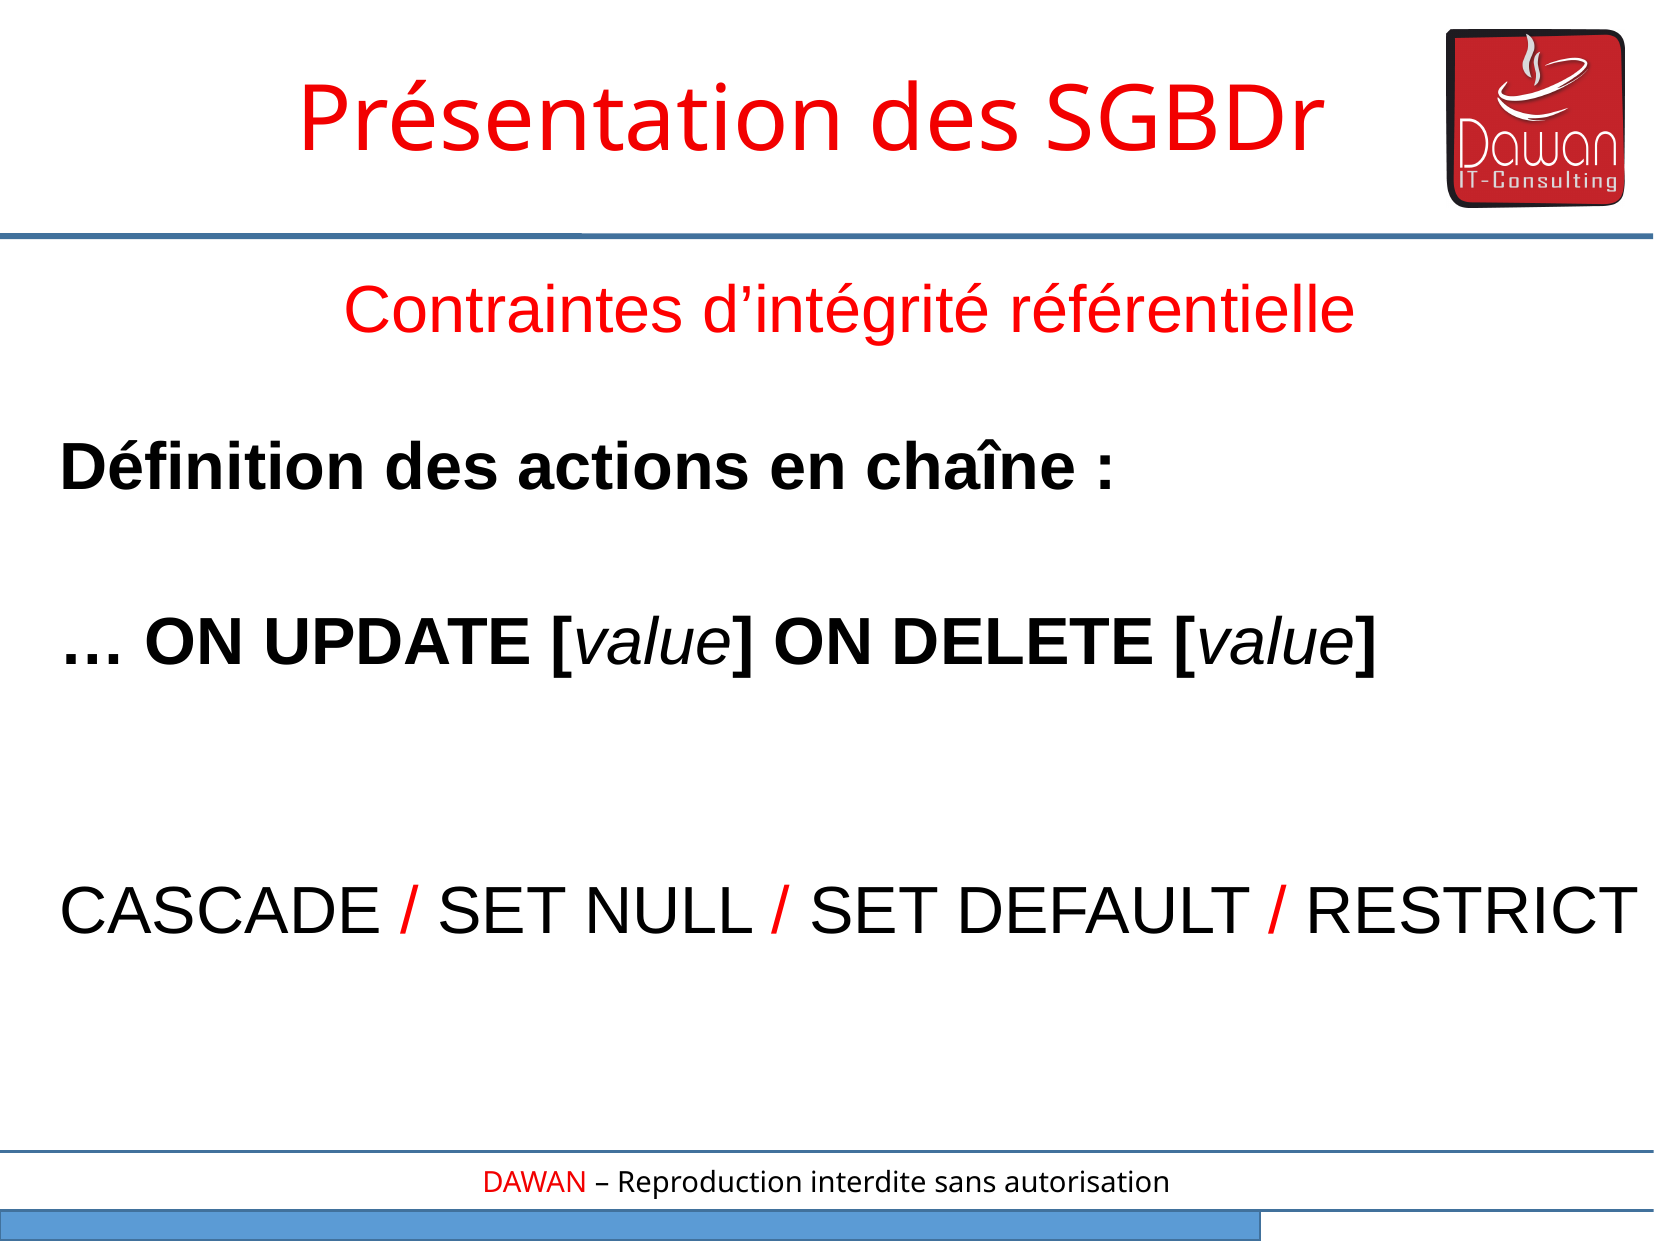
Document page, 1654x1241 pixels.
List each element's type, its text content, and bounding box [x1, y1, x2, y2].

text_box Présentation des SGBDr [0, 50, 1642, 177]
picture [1446, 177, 1625, 208]
list Contraintes d’intégrité référentielle Définition des actions en chaîne : … ON UPDATE [value] ON DELETE [value] CASCADE / SET NULL / SET DEFAULT / RESTRICT [59, 265, 1642, 1109]
picture [1446, 29, 1625, 50]
text_box [0, 1210, 1260, 1240]
